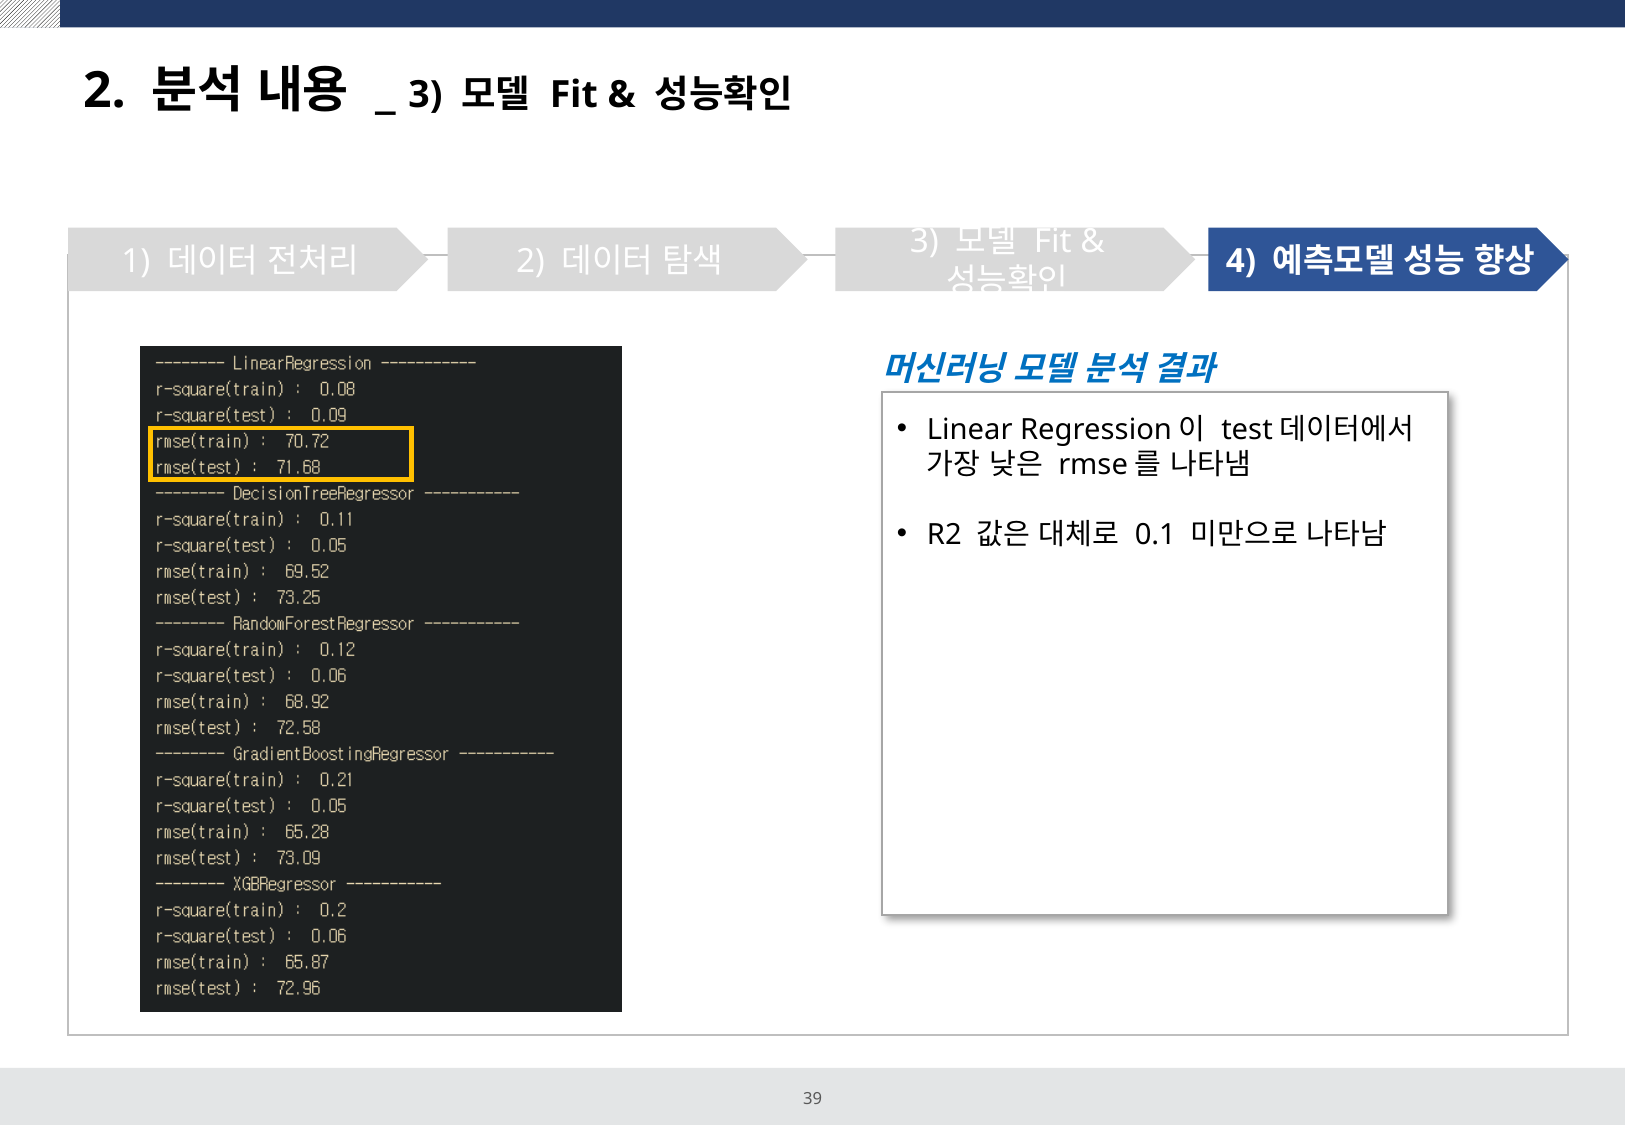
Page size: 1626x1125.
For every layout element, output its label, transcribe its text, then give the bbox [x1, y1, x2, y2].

text_box [67, 254, 1569, 1036]
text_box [139, 346, 622, 1012]
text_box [68, 227, 1569, 291]
title 2. 분석 내용 _ 3) 모델 Fit & 성능확인 [68, 44, 1569, 137]
